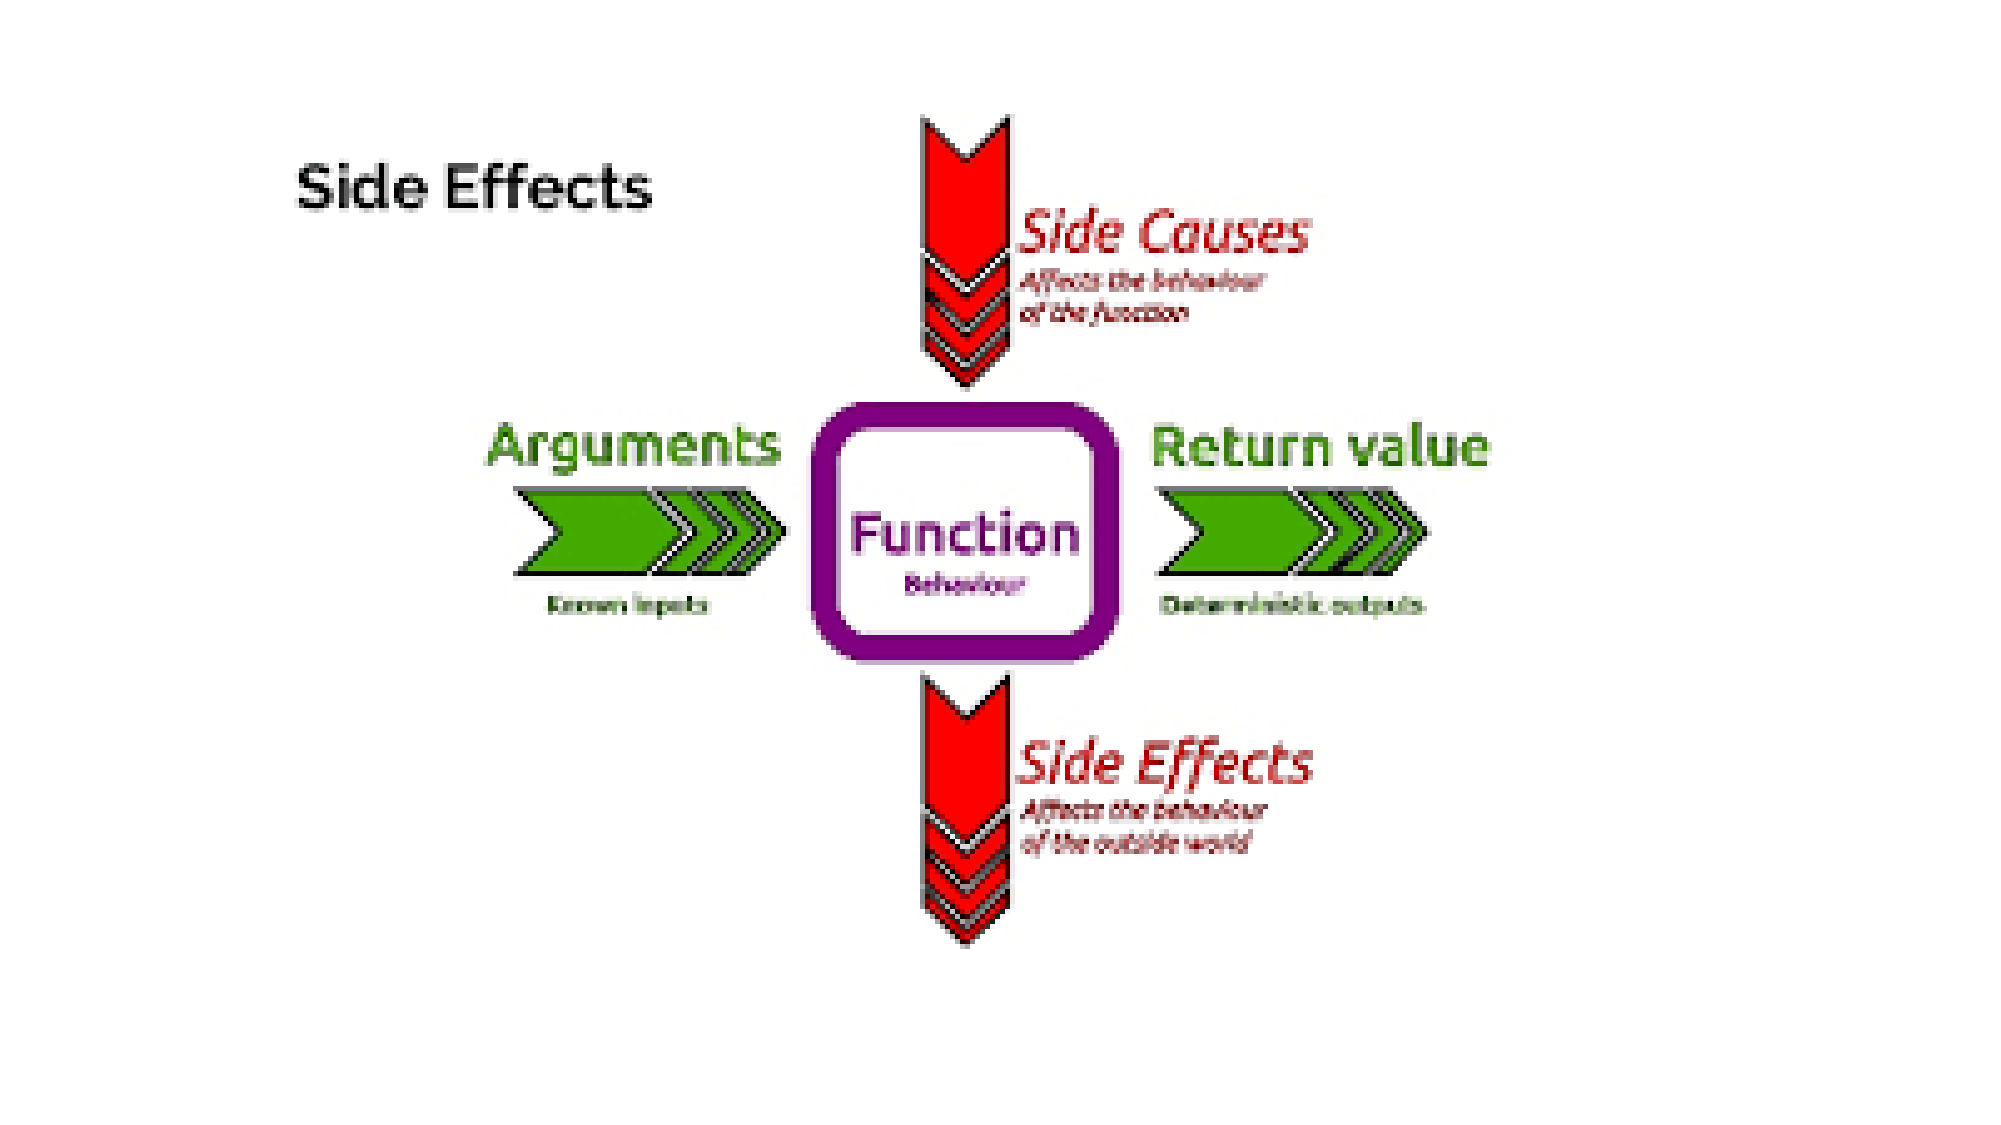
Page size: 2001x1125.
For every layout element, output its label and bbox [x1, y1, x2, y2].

picture [245, 114, 1731, 949]
